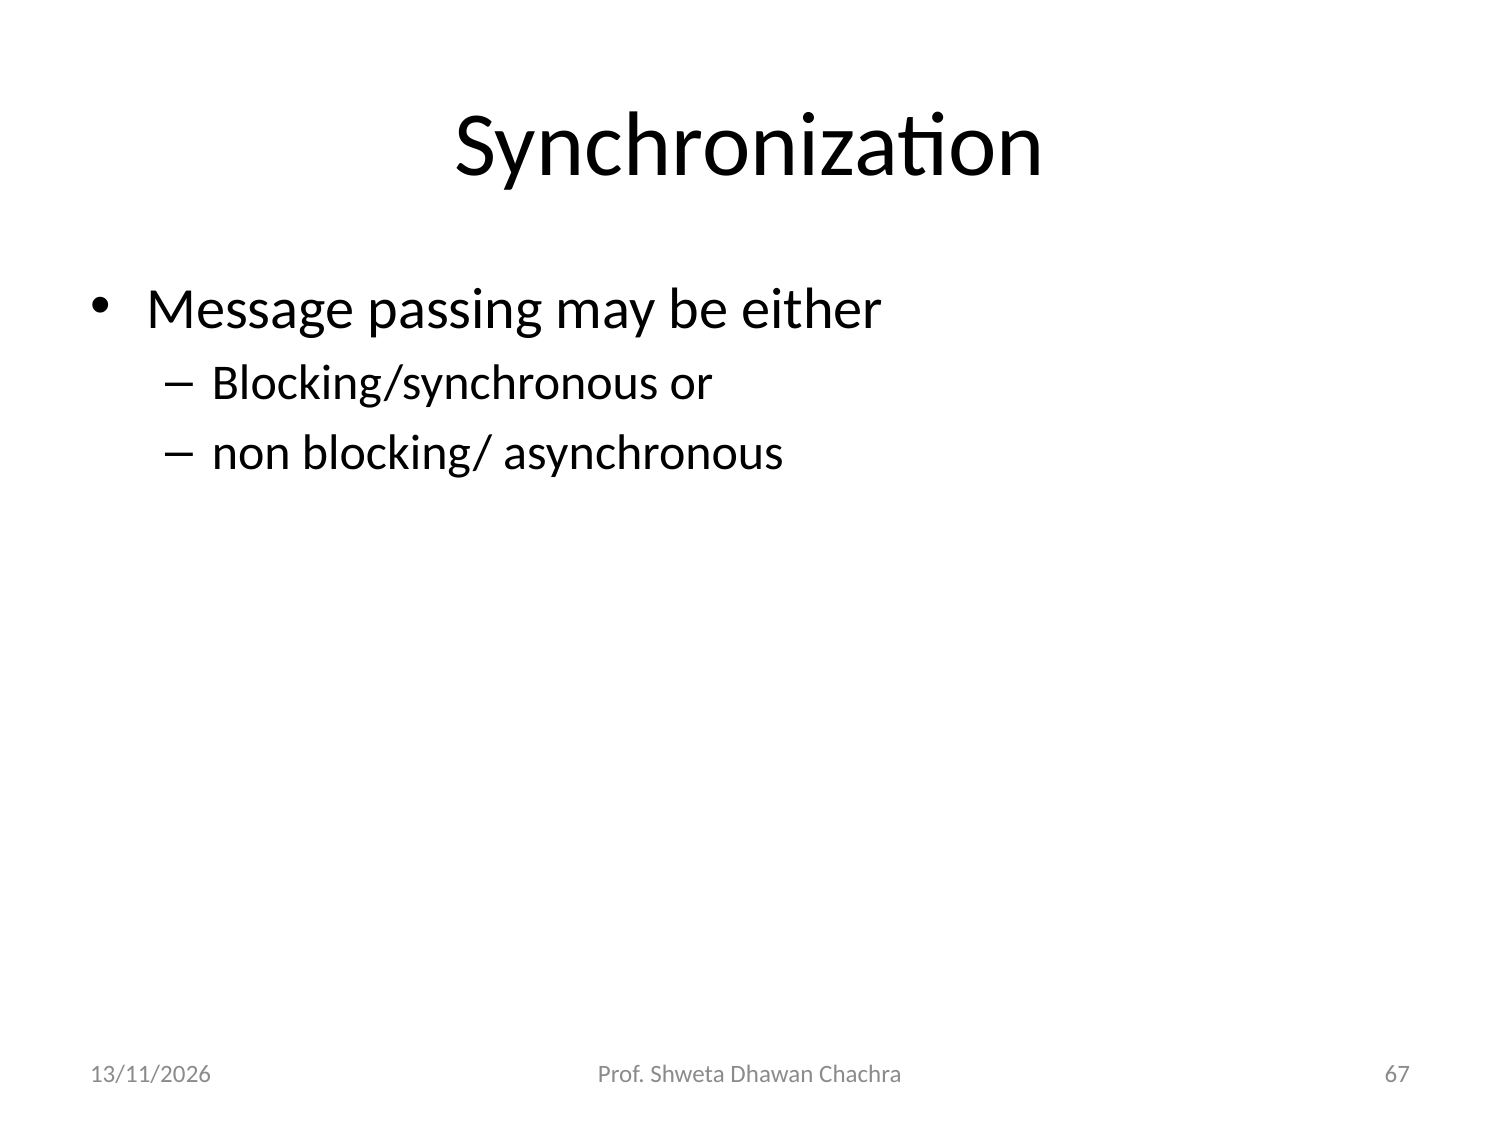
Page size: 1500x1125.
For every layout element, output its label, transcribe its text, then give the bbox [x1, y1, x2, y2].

footer Prof. Shweta Dhawan Chachra [512, 1042, 988, 1103]
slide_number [75, 1042, 425, 1103]
list Message passing may be either Blocking/synchronous or non blocking/ asynchronous [75, 262, 1425, 1005]
slide_number 67 [1074, 1042, 1425, 1103]
title Synchronization [75, 45, 1425, 233]
